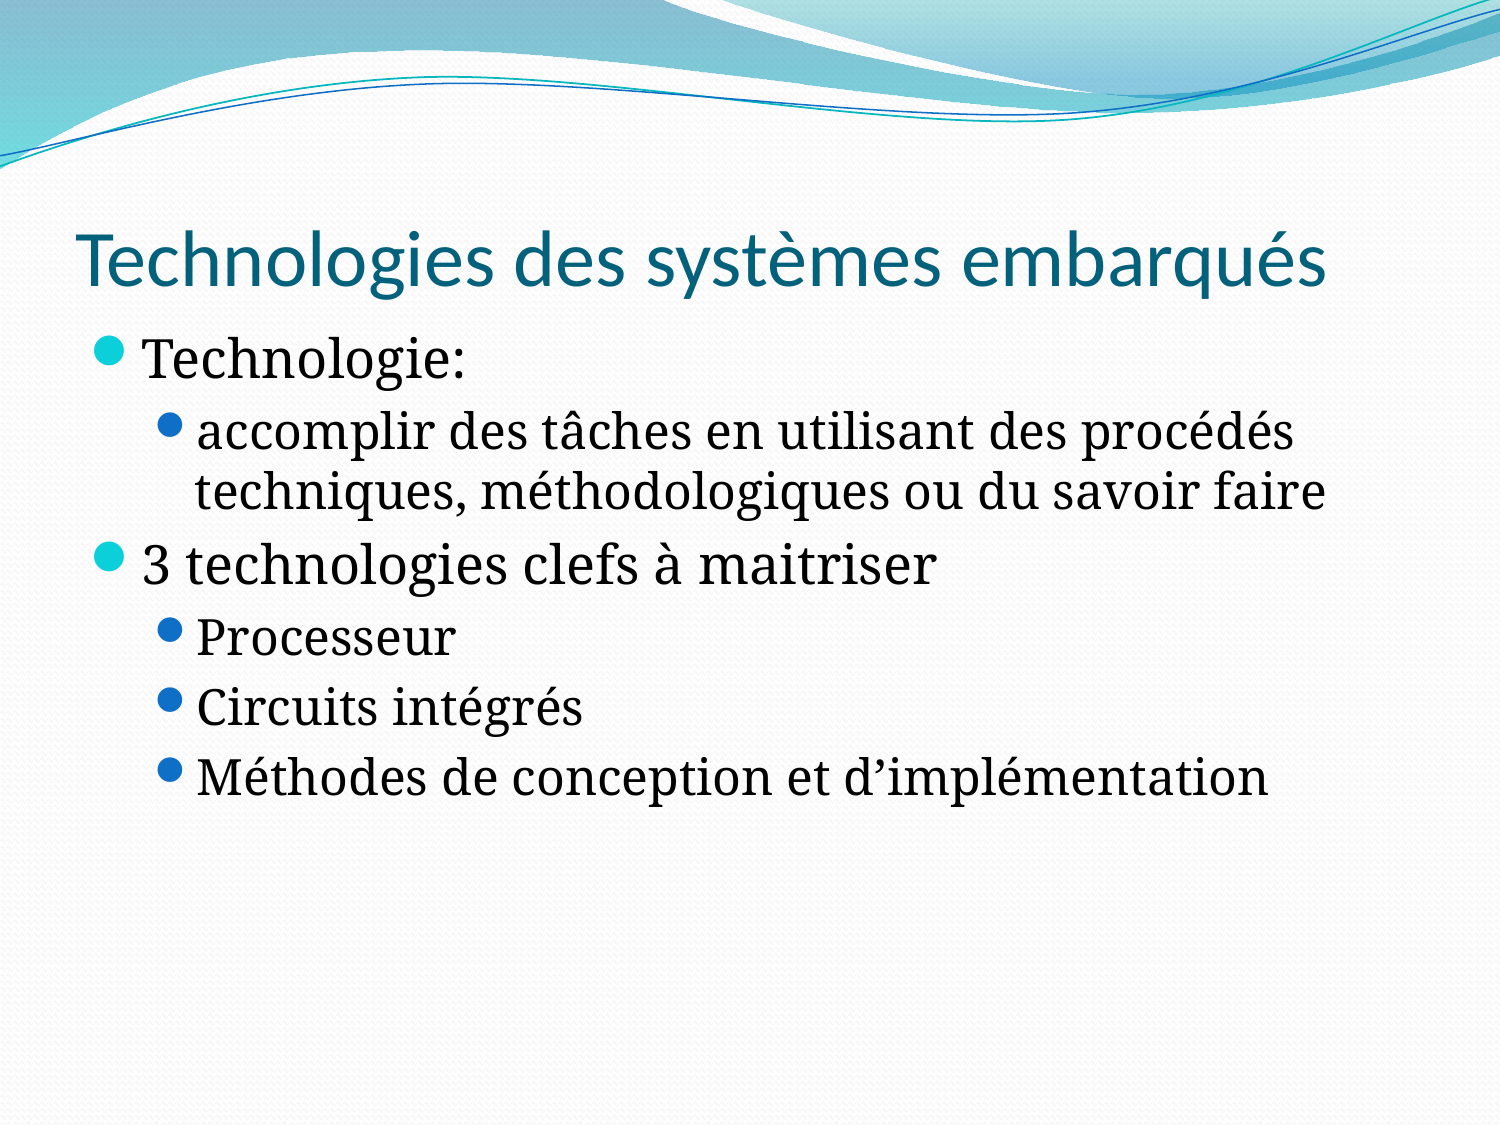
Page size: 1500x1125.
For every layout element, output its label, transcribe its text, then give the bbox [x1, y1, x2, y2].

list Technologie: accomplir des tâches en utilisant des procédés techniques, méthodologiques ou du savoir faire 3 technologies clefs à maitriser Processeur Circuits intégrés Méthodes de conception et d’implémentation [75, 317, 1425, 1038]
title Technologies des systèmes embarqués [75, 115, 1425, 303]
